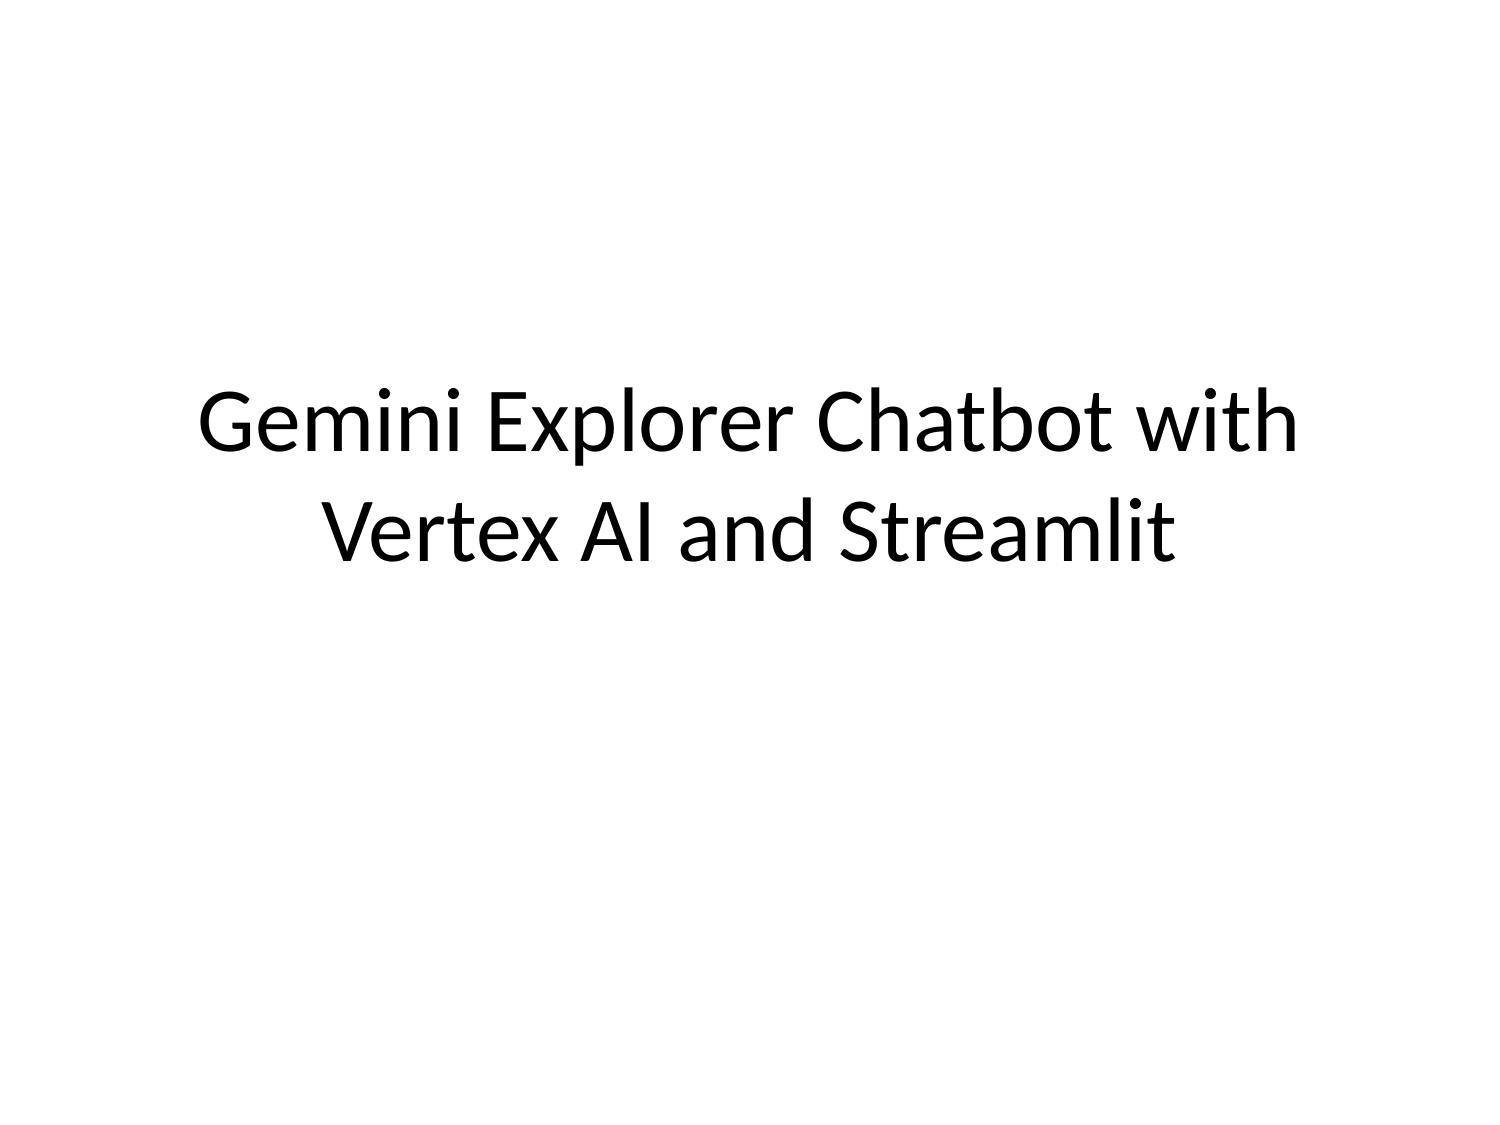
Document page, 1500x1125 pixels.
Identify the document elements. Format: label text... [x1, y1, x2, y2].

title Gemini Explorer Chatbot with Vertex AI and Streamlit [112, 349, 1388, 591]
